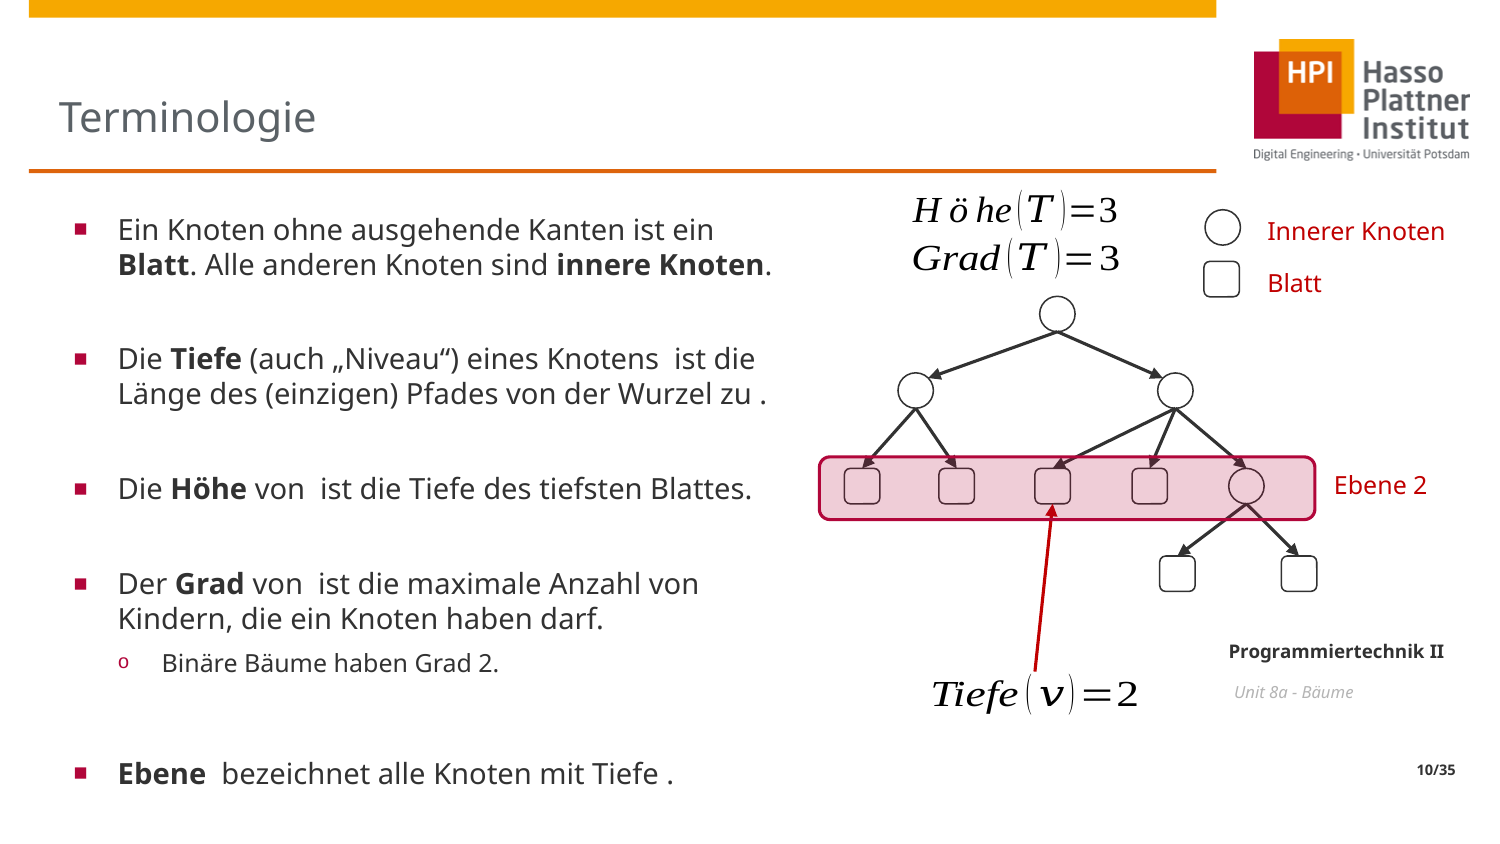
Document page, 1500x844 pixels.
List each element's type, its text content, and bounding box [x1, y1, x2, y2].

text_box [1039, 296, 1076, 330]
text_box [1178, 408, 1247, 469]
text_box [928, 331, 1058, 379]
text_box [1159, 556, 1196, 592]
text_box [1034, 503, 1053, 672]
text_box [1246, 503, 1300, 557]
picture [1254, 39, 1470, 161]
text_box [897, 372, 934, 406]
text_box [1052, 408, 1147, 469]
text_box Blatt [1252, 260, 1471, 306]
text_box [1205, 209, 1241, 246]
text_box [1281, 556, 1317, 592]
text_box [1203, 261, 1240, 297]
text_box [1149, 408, 1176, 469]
text_box [1303, 507, 1318, 522]
text_box [1157, 372, 1194, 406]
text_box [861, 407, 916, 469]
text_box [1177, 503, 1245, 557]
title Terminologie [58, 17, 1187, 170]
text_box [916, 407, 957, 469]
text_box Innerer Knoten [1252, 208, 1471, 253]
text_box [1058, 331, 1164, 379]
text_box [817, 454, 1316, 522]
text_box Ebene 2 [1276, 462, 1486, 507]
